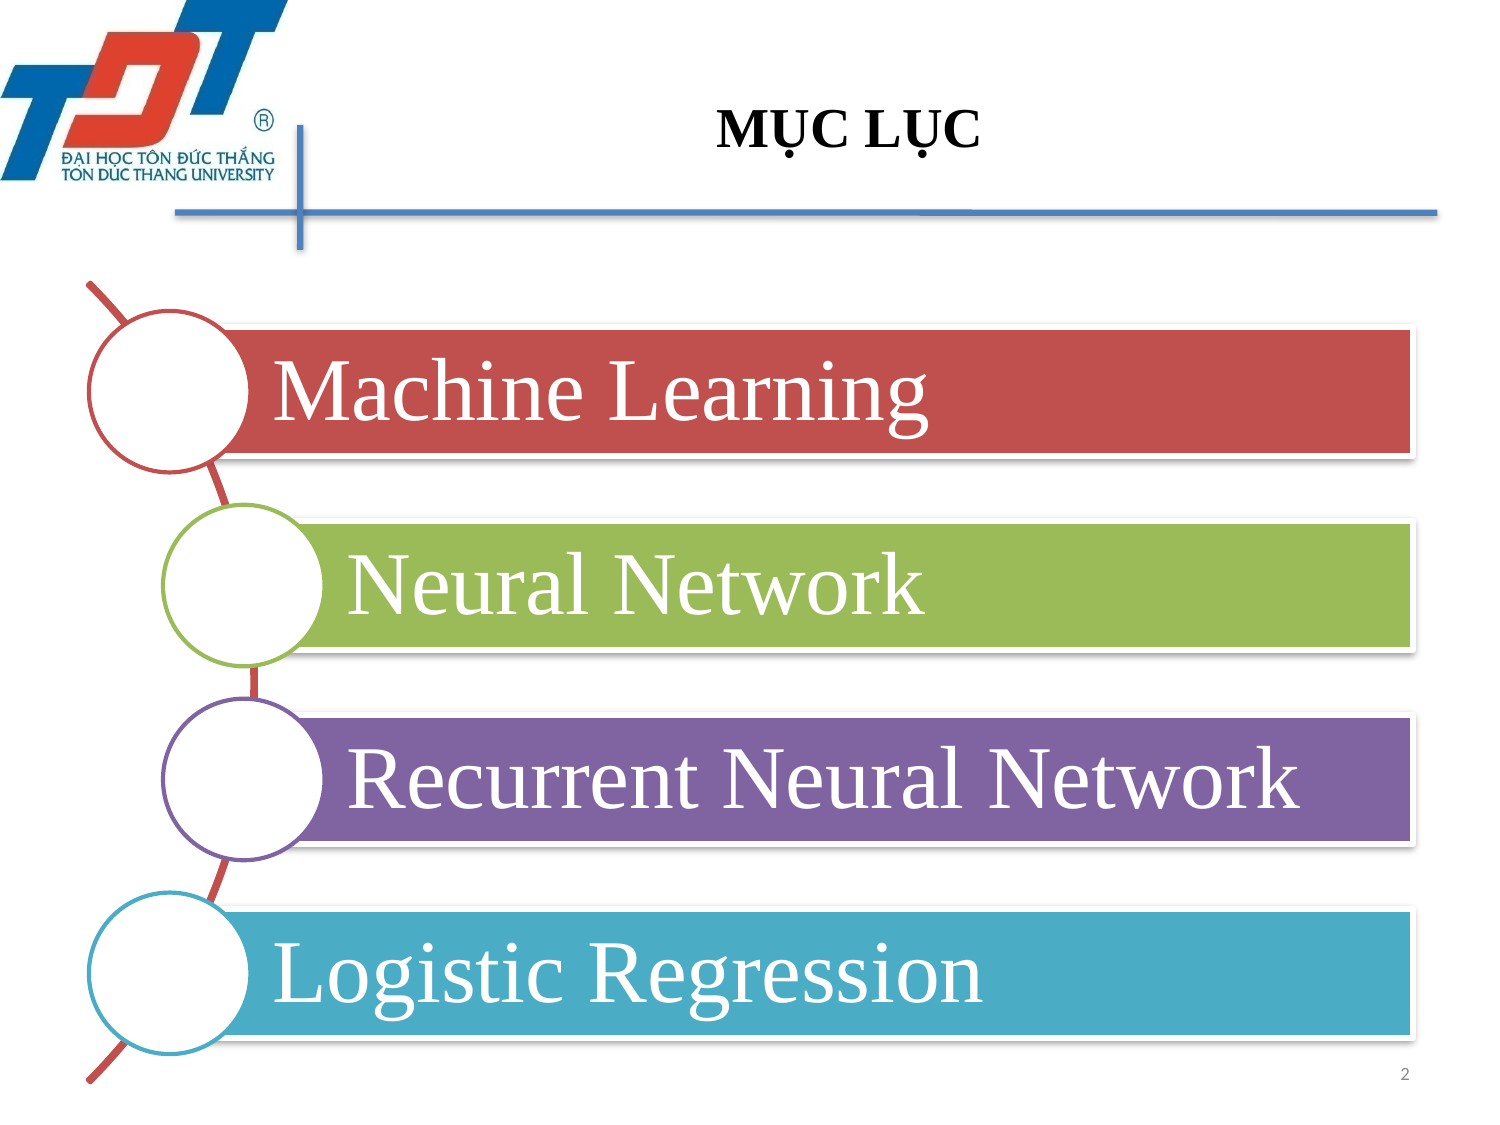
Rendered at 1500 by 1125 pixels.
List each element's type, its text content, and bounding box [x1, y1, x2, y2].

title MỤC LỤC [174, 31, 1500, 219]
picture [0, 0, 288, 181]
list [74, 262, 1426, 1103]
